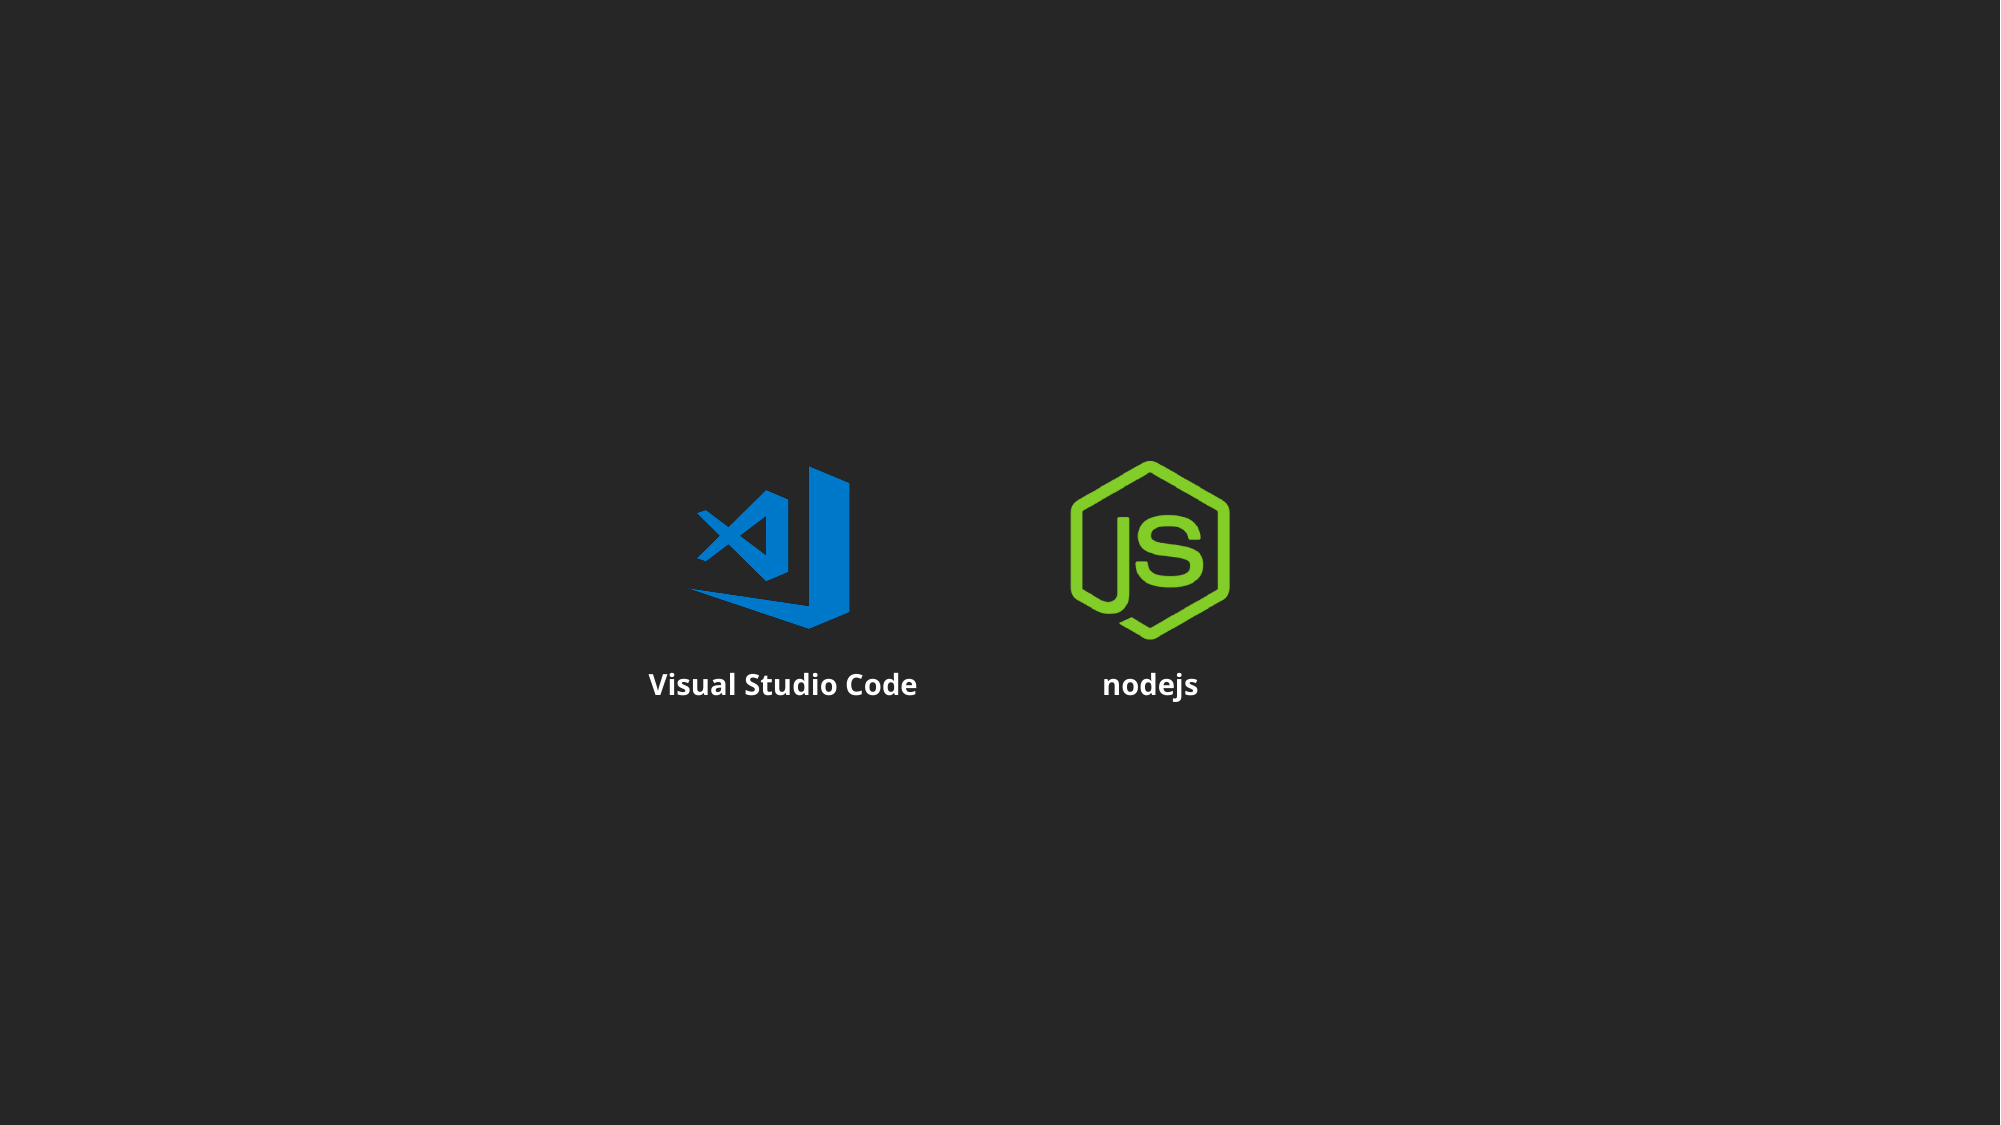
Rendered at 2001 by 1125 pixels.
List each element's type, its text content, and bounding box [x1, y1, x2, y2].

picture [686, 466, 850, 629]
text_box Visual Studio Code [599, 662, 966, 715]
picture [1008, 406, 1292, 689]
text_box nodejs [966, 662, 1334, 715]
